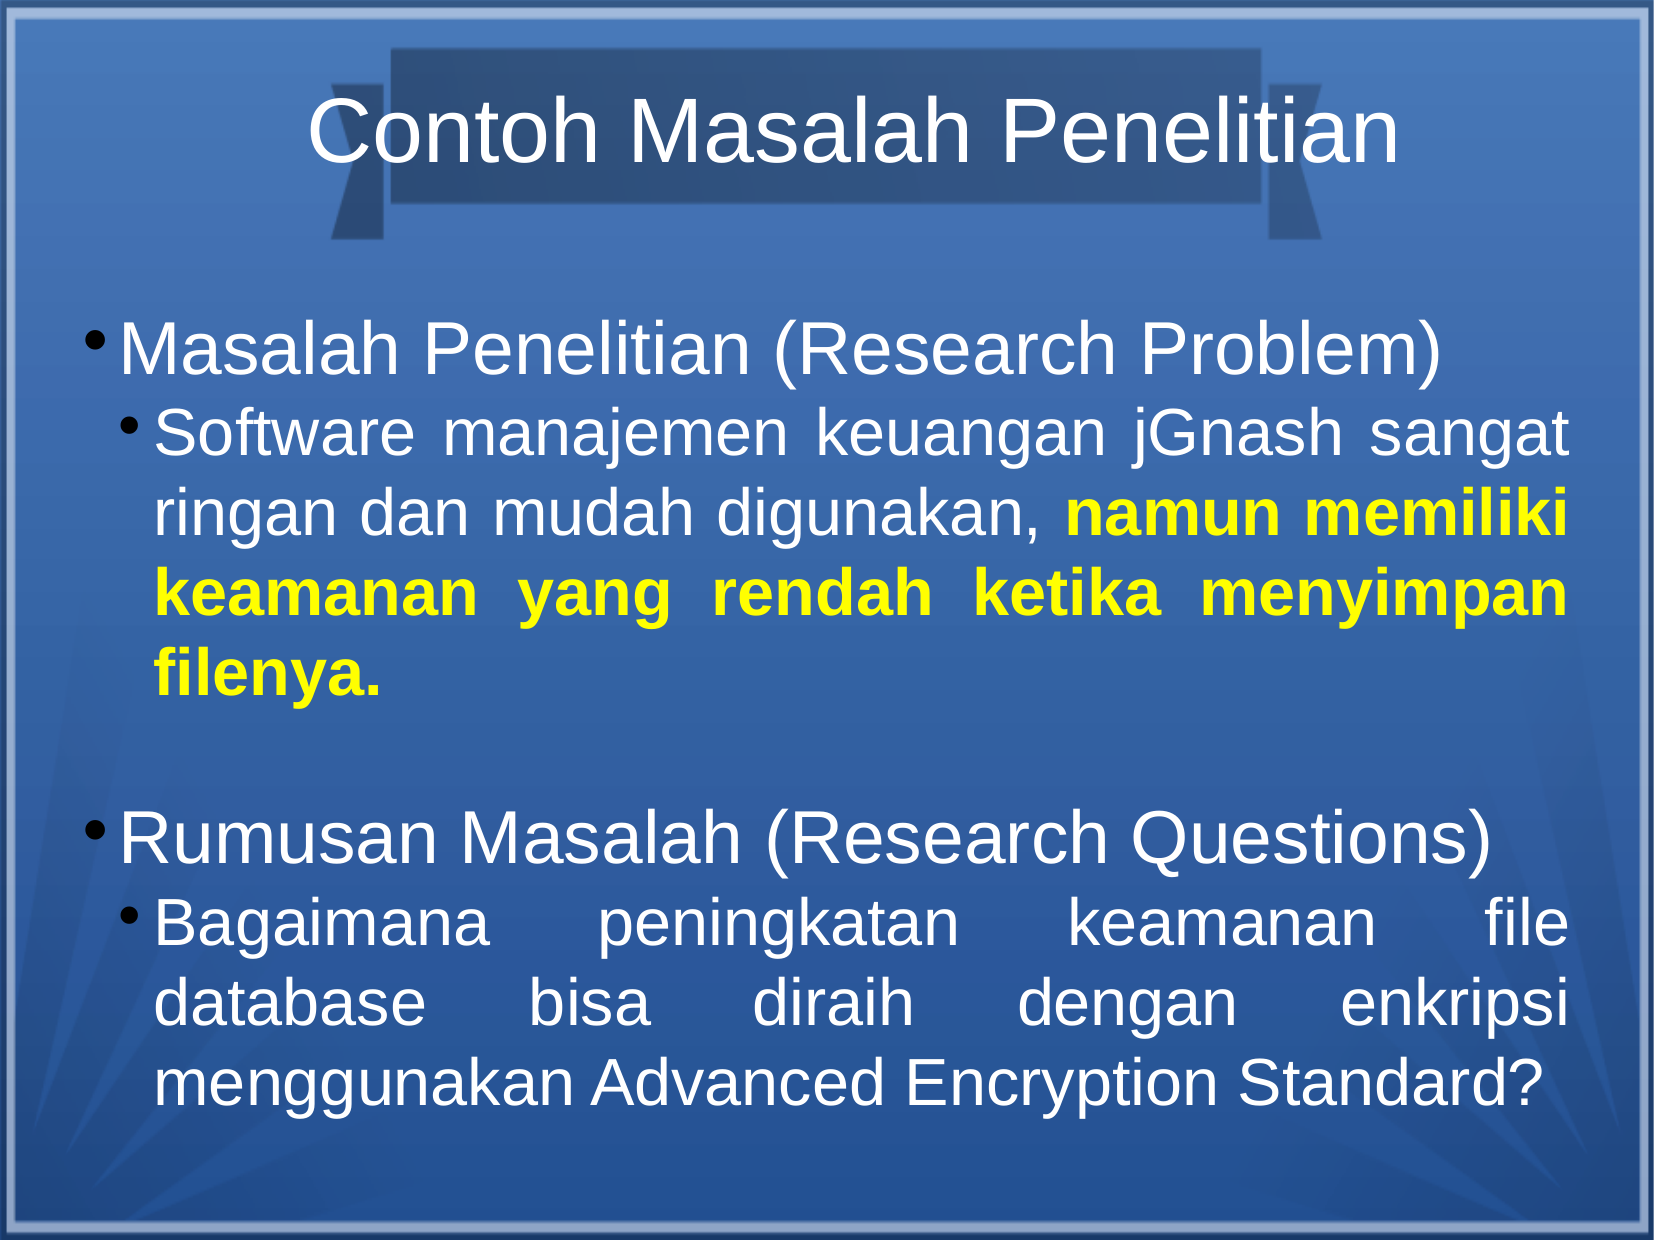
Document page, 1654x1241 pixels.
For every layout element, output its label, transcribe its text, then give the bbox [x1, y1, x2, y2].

text_box Contoh Masalah Penelitian [195, 23, 1515, 229]
picture [0, 0, 1654, 1240]
text_box Masalah Penelitian (Research Problem) Software manajemen keuangan jGnash sangat ringan dan mudah digunakan, namun memiliki keamanan yang rendah ketika menyimpan filenya. Rumusan Masalah (Research Questions) Bagaimana peningkatan keamanan file database bisa diraih dengan enkripsi menggunakan Advanced Encryption Standard? [82, 299, 1571, 1130]
